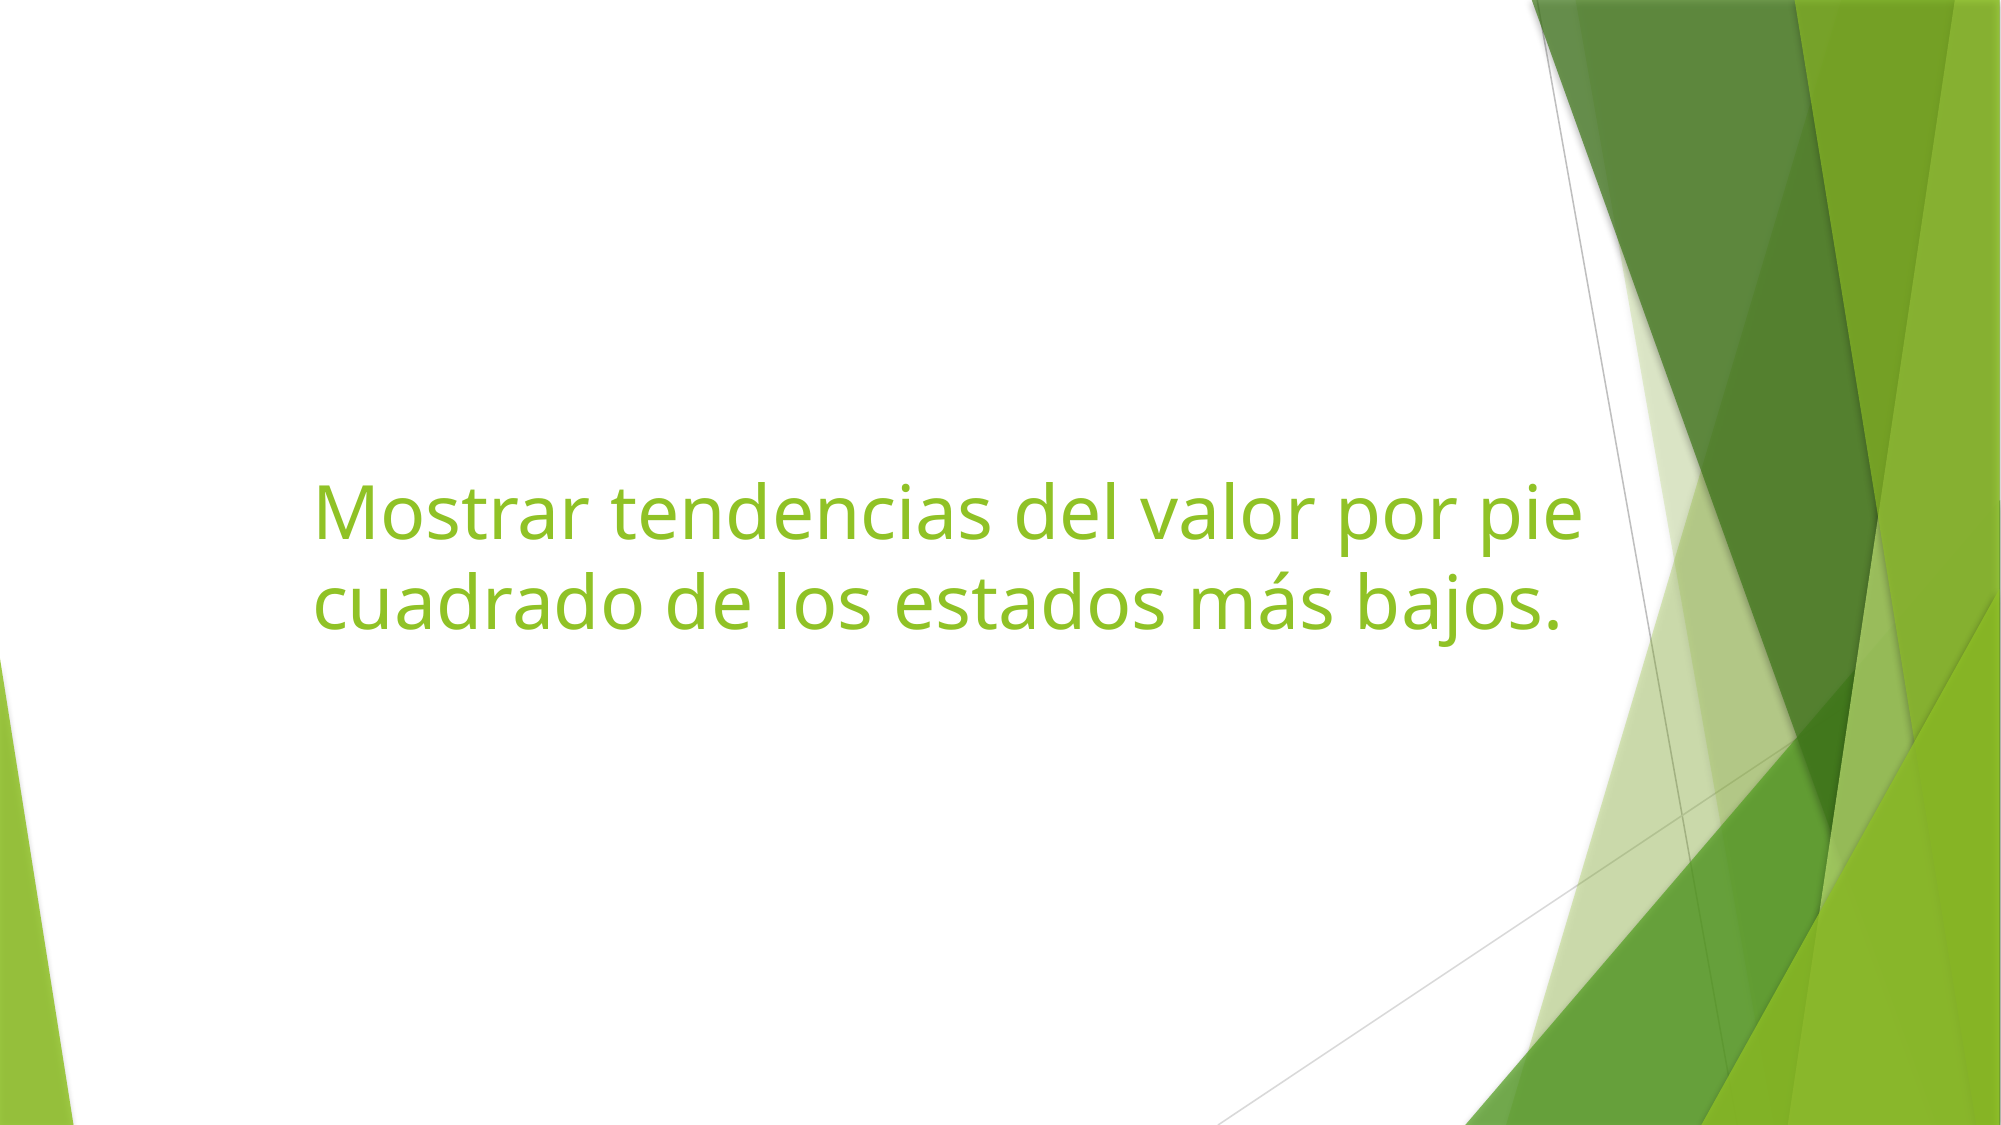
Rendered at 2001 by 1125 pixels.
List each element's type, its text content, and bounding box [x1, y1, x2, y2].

title Mostrar tendencias del valor por pie cuadrado de los estados más bajos. [297, 457, 1708, 674]
